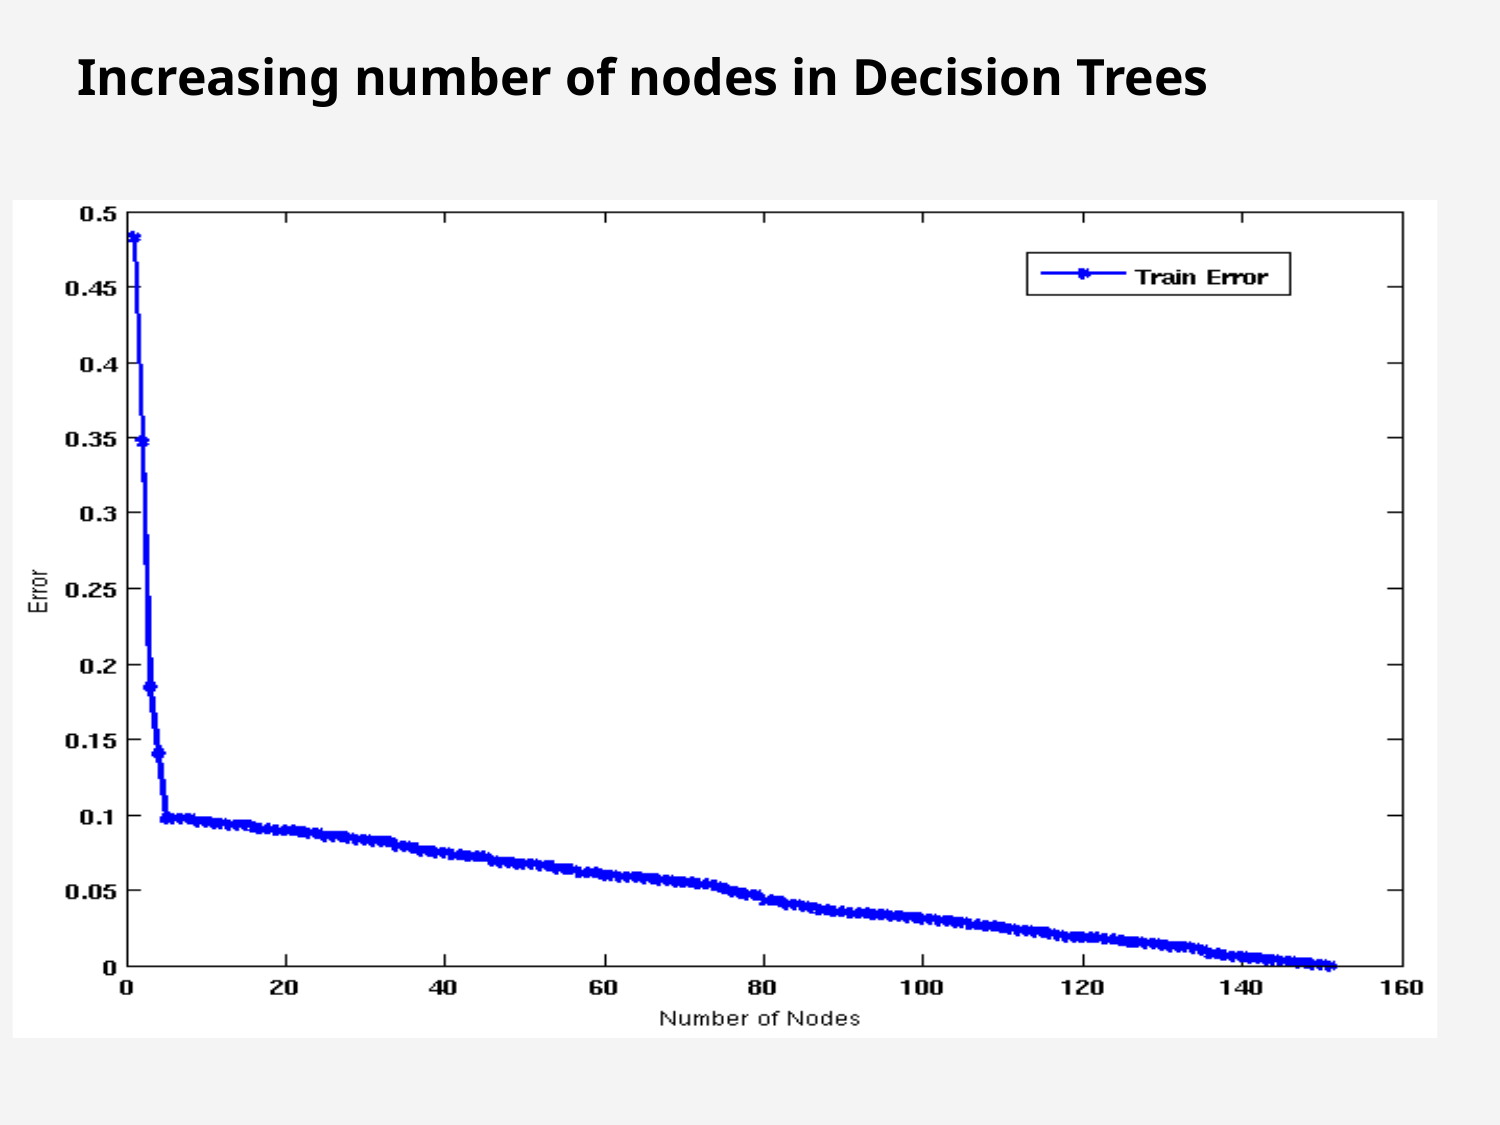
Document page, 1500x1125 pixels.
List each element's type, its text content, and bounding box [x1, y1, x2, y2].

title Increasing number of nodes in Decision Trees [62, 24, 1421, 113]
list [12, 199, 1438, 1038]
